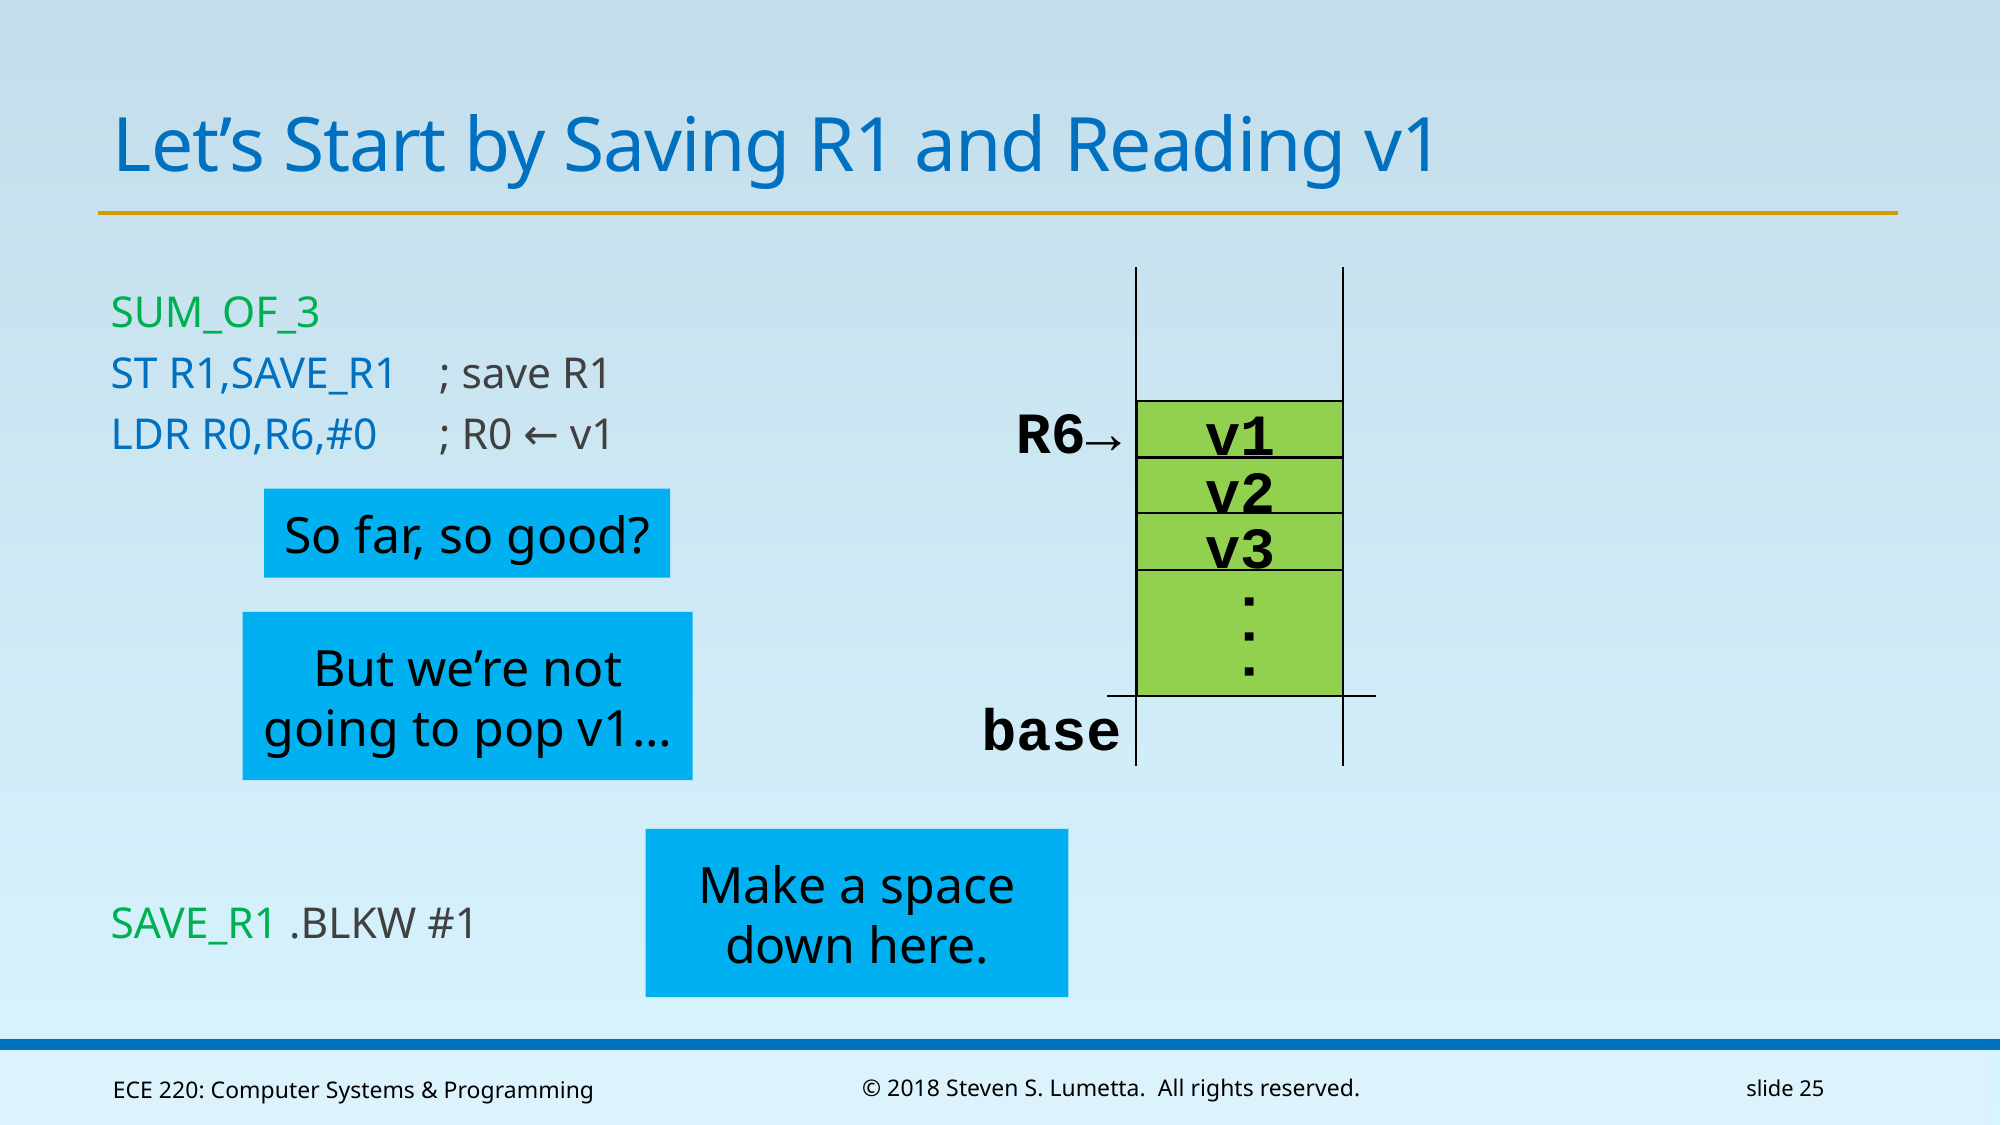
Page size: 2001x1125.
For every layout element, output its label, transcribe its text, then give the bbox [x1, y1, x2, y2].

slide_number ECE 220: Computer Systems & Programming [97, 1059, 642, 1120]
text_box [965, 266, 1377, 771]
text_box Make a space down here. [644, 828, 1070, 998]
footer © 2018 Steven S. Lumetta. All rights reserved. [642, 1059, 1376, 1120]
title Let’s Start by Saving R1 and Reading v1 [97, 88, 1900, 194]
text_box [1136, 502, 1344, 590]
text_box So far, so good? [263, 487, 672, 579]
slide_number slide 25 [1624, 1059, 1840, 1120]
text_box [1136, 389, 1344, 445]
list SUM_OF_3 ST R1,SAVE_R1 ; save R1 LDR R0,R6,#0 ; R0 ← v1 SAVE_R1 .BLKW #1 [97, 267, 1377, 963]
text_box But we’re not going to pop v1… [241, 611, 694, 781]
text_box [1136, 446, 1344, 501]
